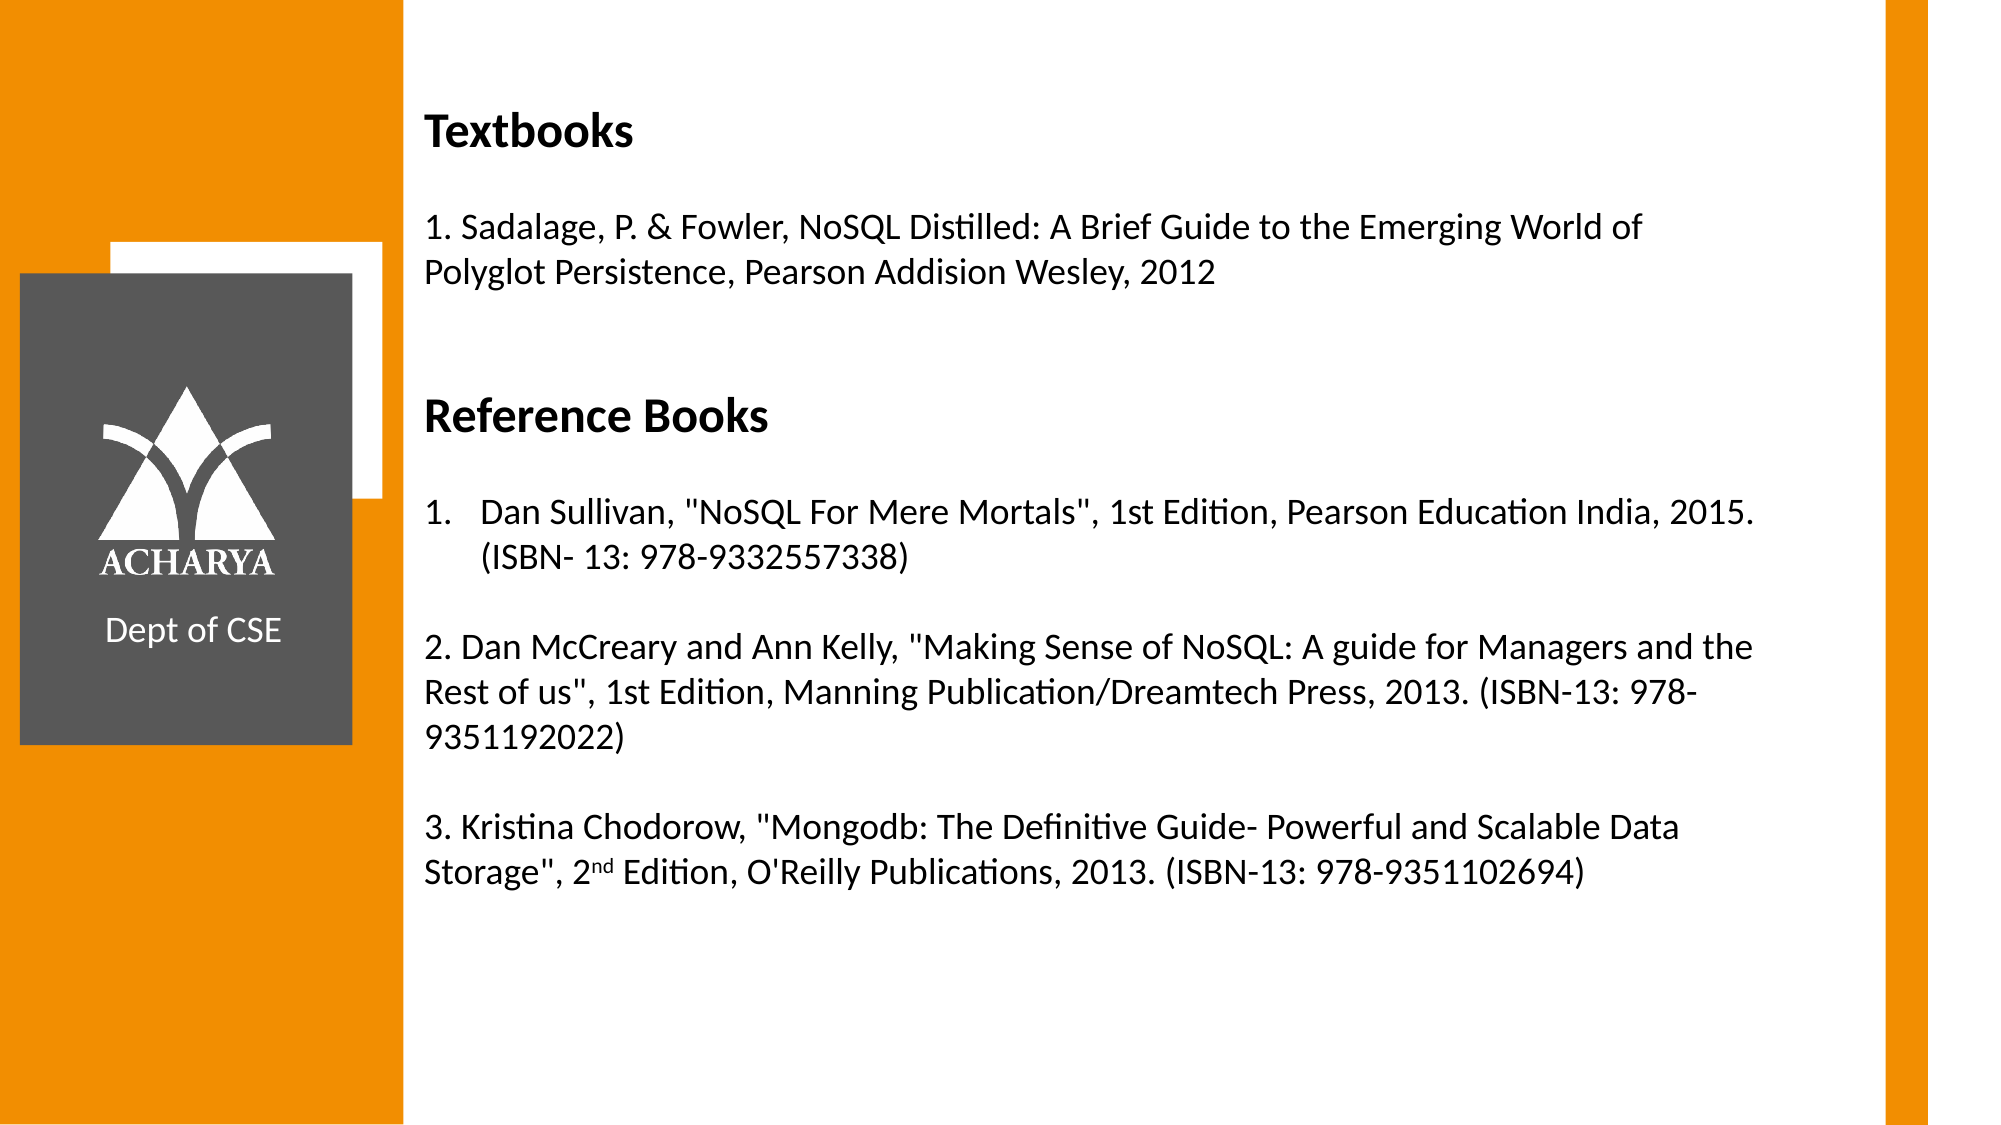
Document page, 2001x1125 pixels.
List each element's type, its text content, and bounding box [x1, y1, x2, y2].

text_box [19, 241, 383, 745]
text_box [1885, 0, 1928, 1125]
text_box [0, 0, 404, 1125]
text_box Textbooks 1. Sadalage, P. & Fowler, NoSQL Distilled: A Brief Guide to the Emerging World of Polyglot Persistence, Pearson Addision Wesley, 2012 Reference Books Dan Sullivan, "NoSQL For Mere Mortals", 1st Edition, Pearson Education India, 2015. (ISBN- 13: 978-9332557338) 2. Dan McCreary and Ann Kelly, "Making Sense of NoSQL: A guide for Managers and the Rest of us", 1st Edition, Manning Publication/Dreamtech Press, 2013. (ISBN-13: 978-9351192022) 3. Kristina Chodorow, "Mongodb: The Definitive Guide- Powerful and Scalable Data Storage", 2nd Edition, O'Reilly Publications, 2013. (ISBN-13: 978-9351102694) [409, 90, 1776, 900]
